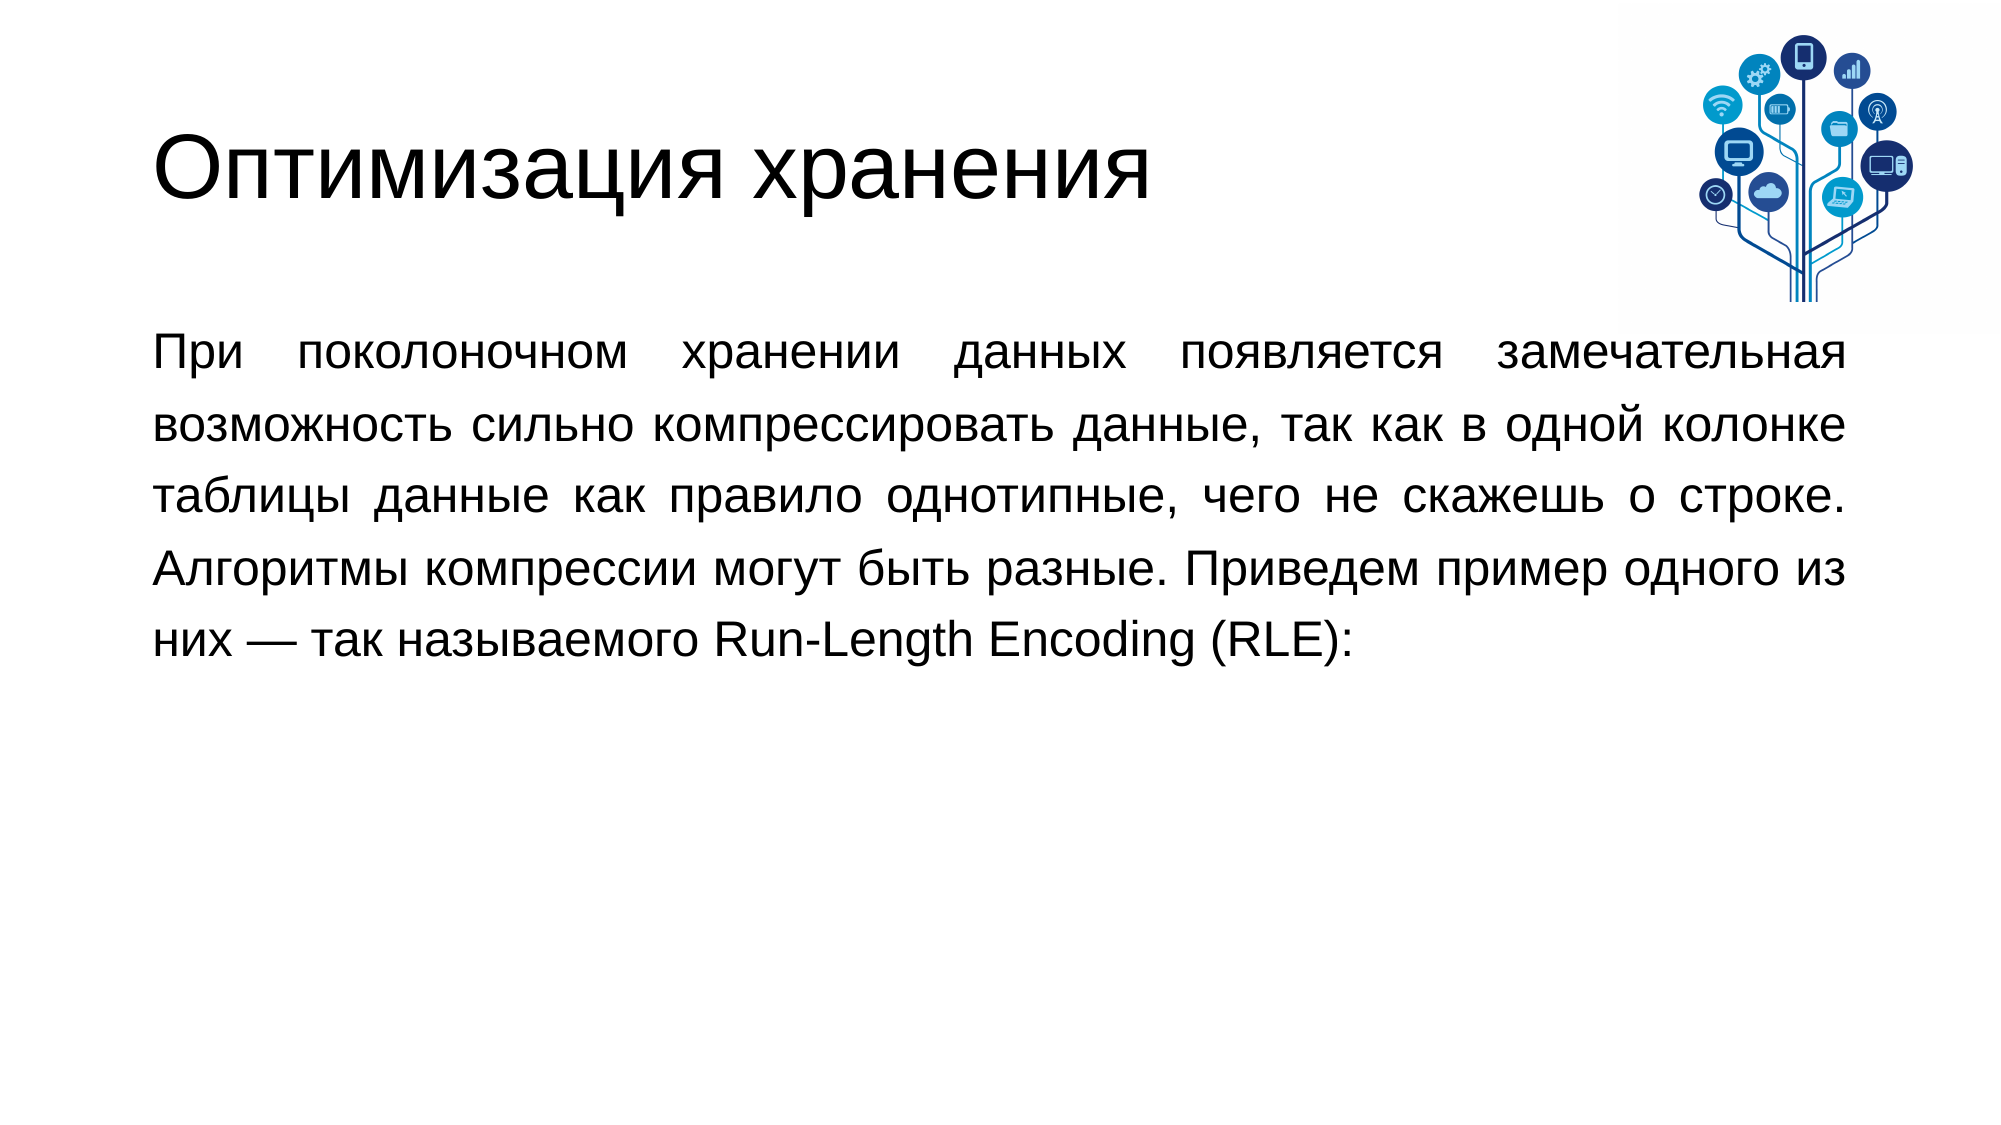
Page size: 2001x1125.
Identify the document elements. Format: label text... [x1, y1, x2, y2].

title Оптимизация хранения [137, 59, 1692, 278]
picture [1618, 3, 2000, 334]
list При поколоночном хранении данных появляется замечательная возможность сильно компрессировать данные, так как в одной колонке таблицы данные как правило однотипные, чего не скажешь о строке. Алгоритмы компрессии могут быть разные. Приведем пример одного из них — так называемого Run-Length Encoding (RLE): [137, 299, 1863, 1103]
